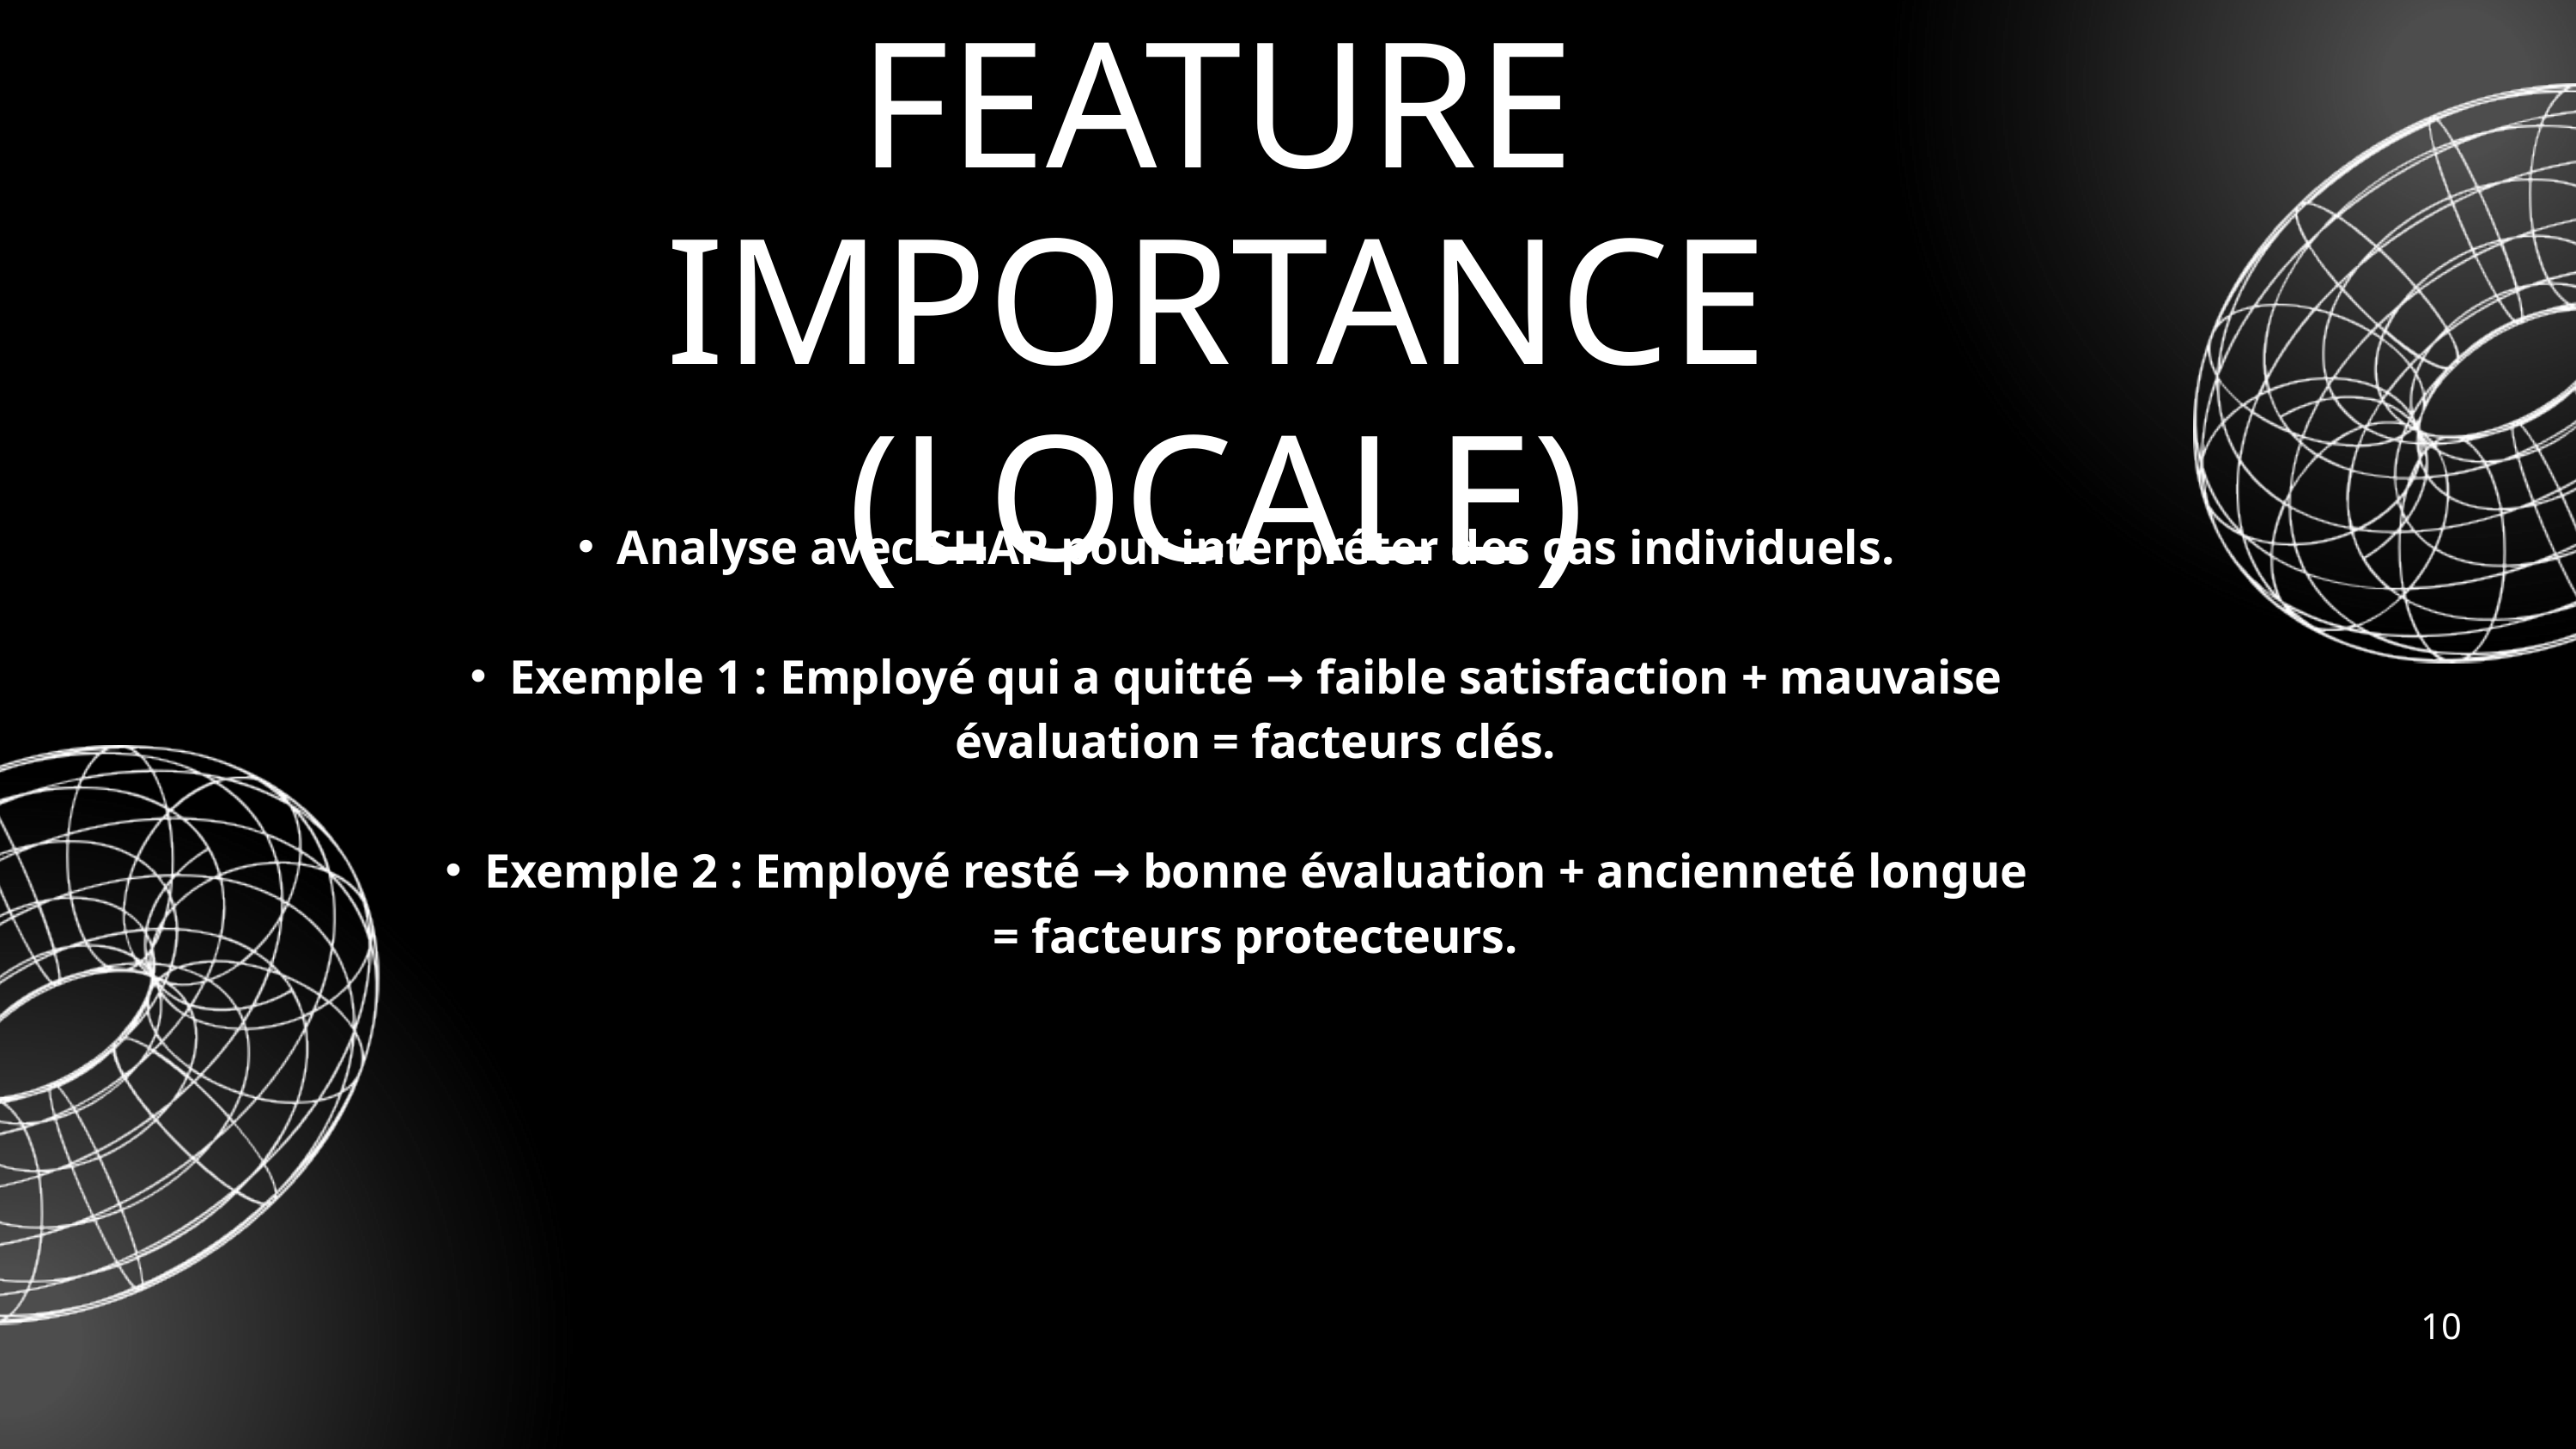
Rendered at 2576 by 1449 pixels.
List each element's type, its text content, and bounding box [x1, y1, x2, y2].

text_box 10 [2421, 1296, 2463, 1348]
text_box [1885, 0, 2576, 656]
text_box [2193, 83, 2576, 664]
text_box FEATURE IMPORTANCE (LOCALE) [417, 5, 1885, 509]
text_box [0, 770, 580, 1449]
text_box Analyse avec SHAP pour interpréter des cas individuels. Exemple 1 : Employé qui a quitté → faible satisfaction + mauvaise évaluation = facteurs clés. Exemple 2 : Employé resté → bonne évaluation + ancienneté longue = facteurs protecteurs. [387, 509, 2045, 1028]
text_box [0, 745, 380, 1325]
